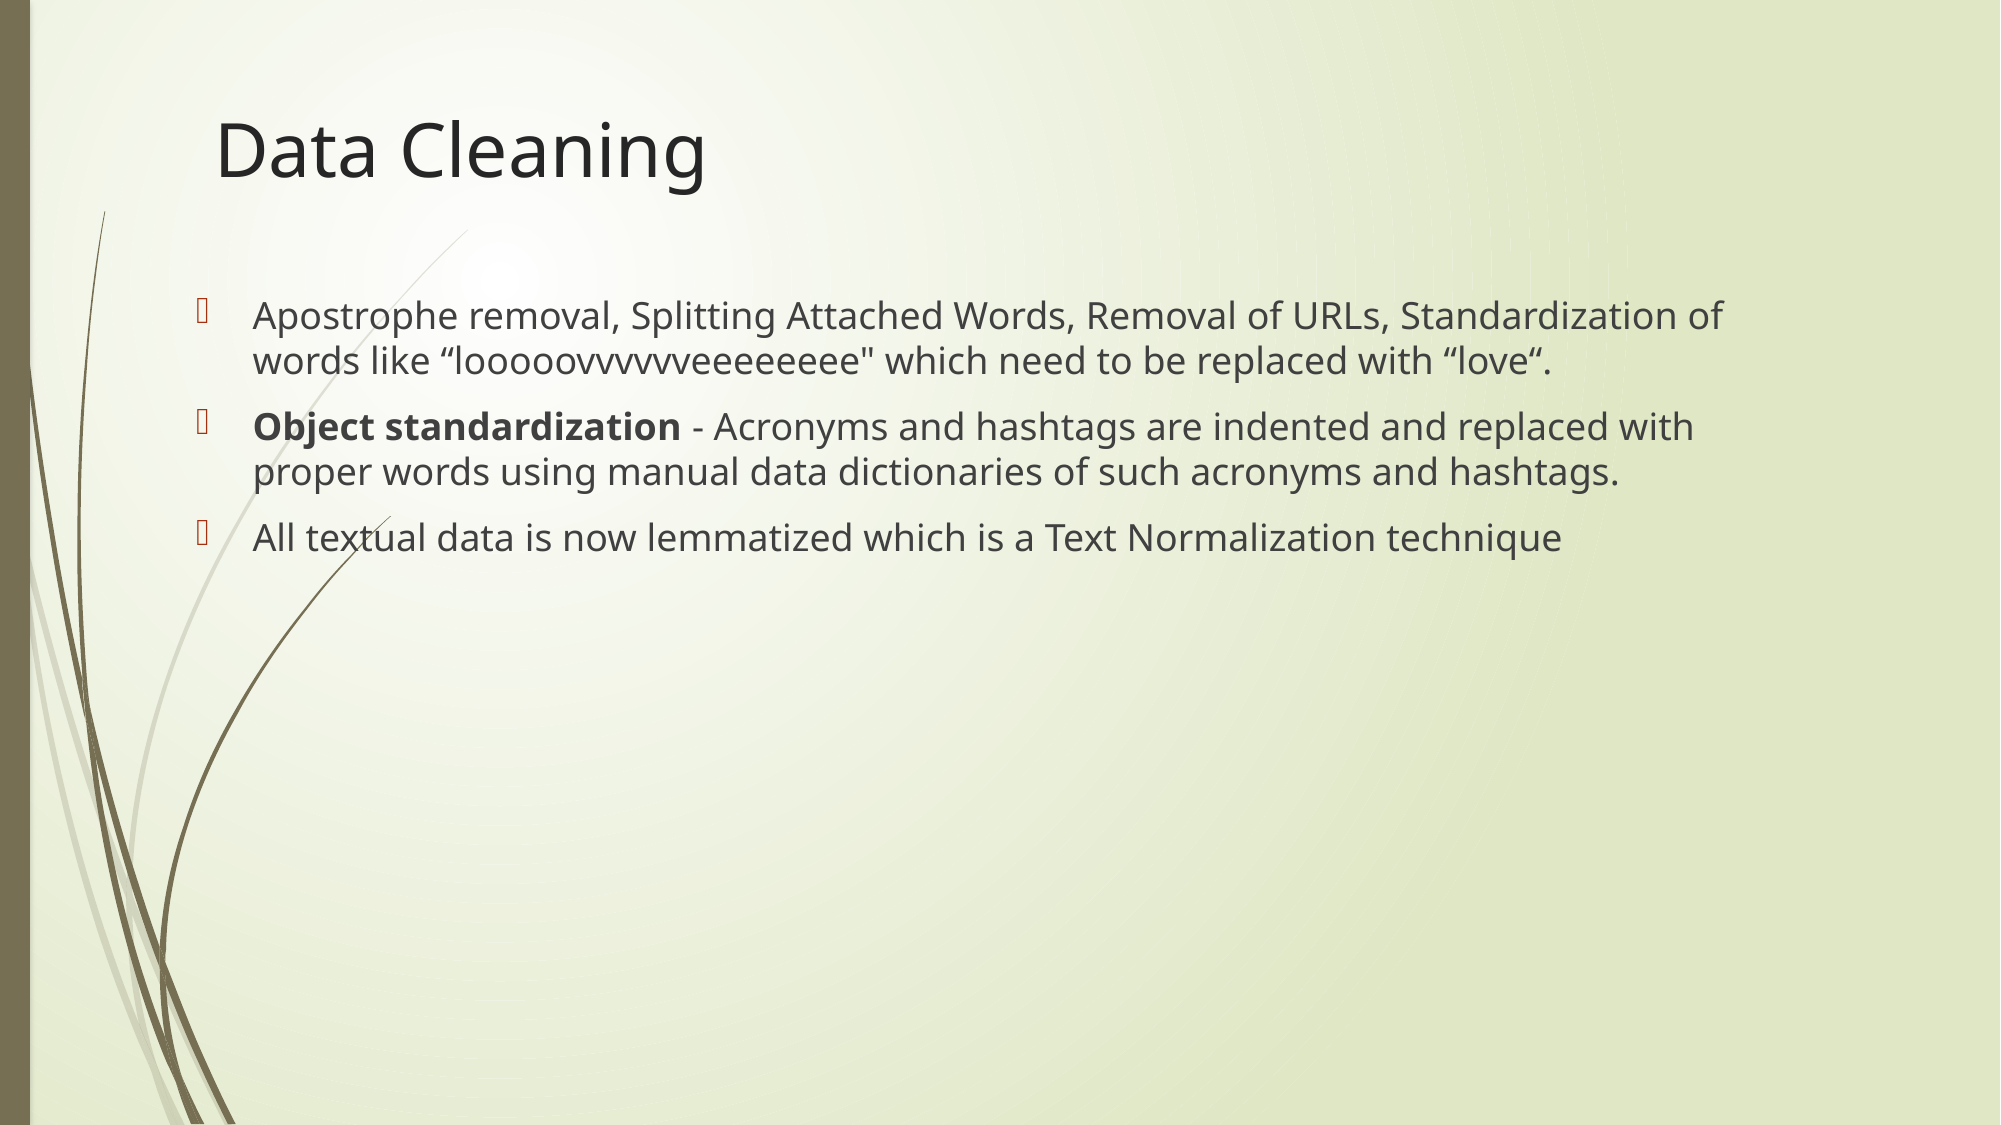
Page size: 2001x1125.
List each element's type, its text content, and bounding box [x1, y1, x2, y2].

title Data Cleaning [199, 95, 1661, 224]
list Apostrophe removal, Splitting Attached Words, Removal of URLs, Standardization of words like “looooovvvvvveeeeeeee" which need to be replaced with “love“. Object standardization - Acronyms and hashtags are indented and replaced with proper words using manual data dictionaries of such acronyms and hashtags. All textual data is now lemmatized which is a Text Normalization technique [181, 284, 1822, 948]
